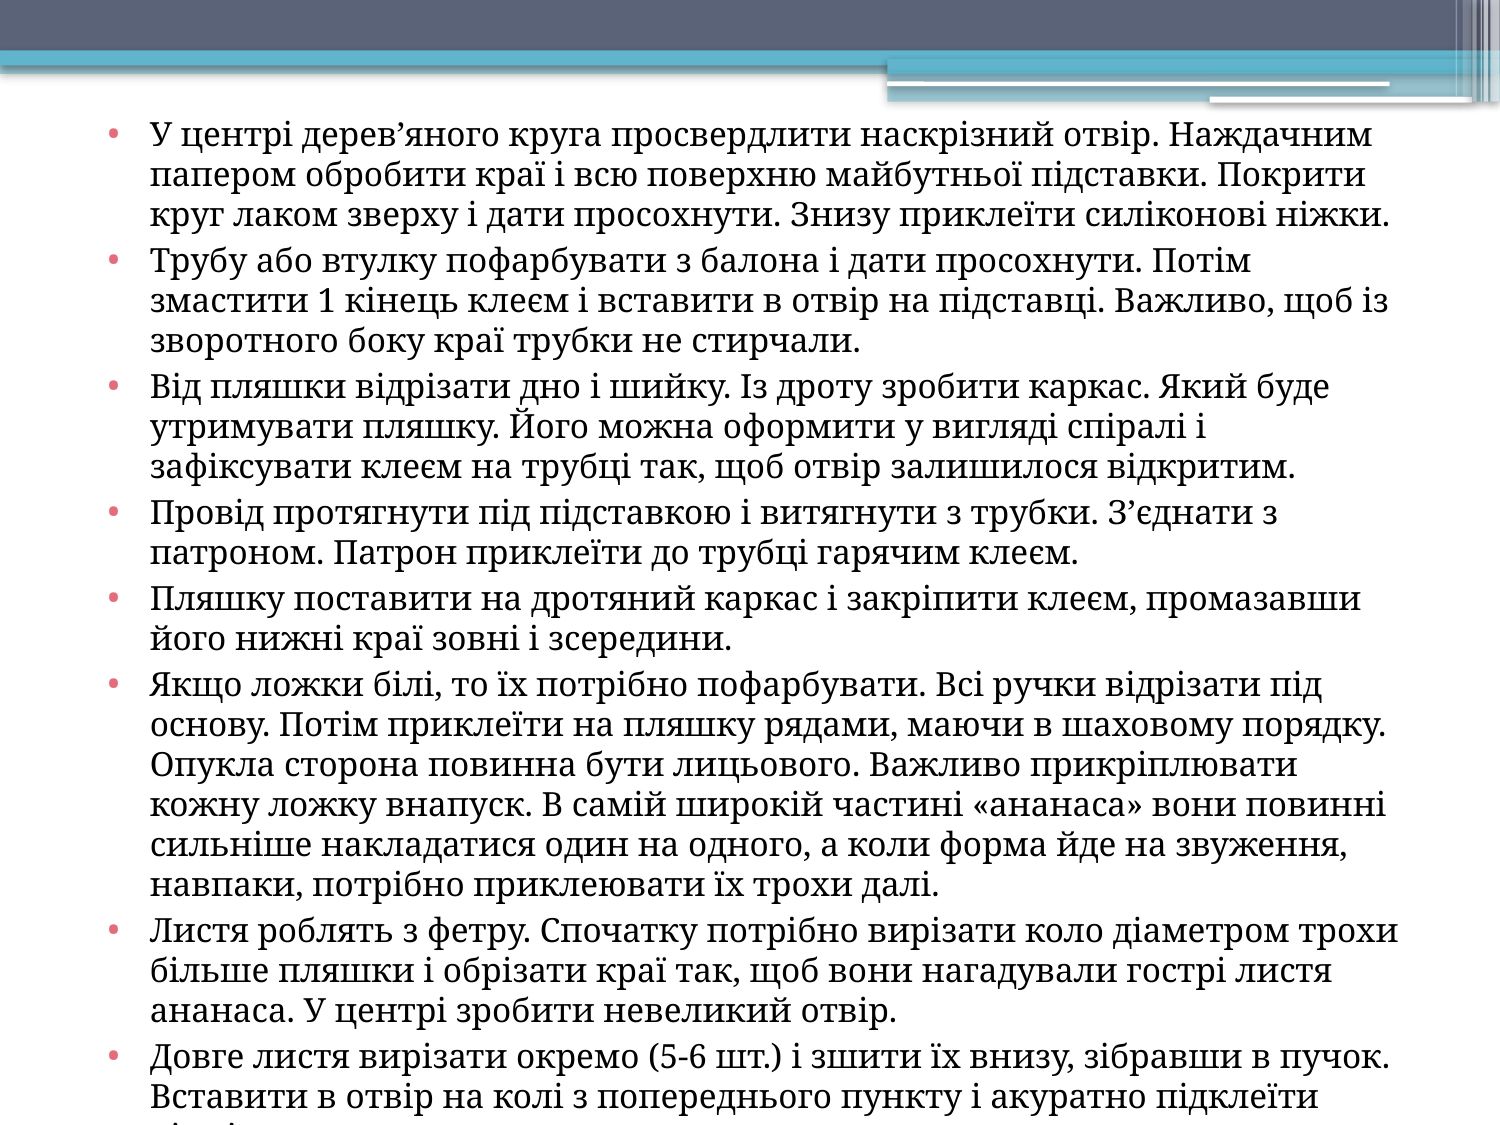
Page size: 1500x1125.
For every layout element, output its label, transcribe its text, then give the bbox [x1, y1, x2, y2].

list У центрі дерев’яного круга просвердлити наскрізний отвір. Наждачним папером обробити краї і всю поверхню майбутньої підставки. Покрити круг лаком зверху і дати просохнути. Знизу приклеїти силіконові ніжки. Трубу або втулку пофарбувати з балона і дати просохнути. Потім змастити 1 кінець клеєм і вставити в отвір на підставці. Важливо, щоб із зворотного боку краї трубки не стирчали. Від пляшки відрізати дно і шийку. Із дроту зробити каркас. Який буде утримувати пляшку. Його можна оформити у вигляді спіралі і зафіксувати клеєм на трубці так, щоб отвір залишилося відкритим. Провід протягнути під підставкою і витягнути з трубки. З’єднати з патроном. Патрон приклеїти до трубці гарячим клеєм. Пляшку поставити на дротяний каркас і закріпити клеєм, промазавши його нижні краї зовні і зсередини. Якщо ложки білі, то їх потрібно пофарбувати. Всі ручки відрізати під основу. Потім приклеїти на пляшку рядами, маючи в шаховому порядку. Опукла сторона повинна бути лицьового. Важливо прикріплювати кожну ложку внапуск. В самій широкій частині «ананаса» вони повинні сильніше накладатися один на одного, а коли форма йде на звуження, навпаки, потрібно приклеювати їх трохи далі. Листя роблять з фетру. Спочатку потрібно вирізати коло діаметром трохи більше пляшки і обрізати краї так, щоб вони нагадували гострі листя ананаса. У центрі зробити невеликий отвір. Довге листя вирізати окремо (5-6 шт.) і зшити їх внизу, зібравши в пучок. Вставити в отвір на колі з попереднього пункту і акуратно підклеїти кінці. [75, 105, 1425, 1079]
